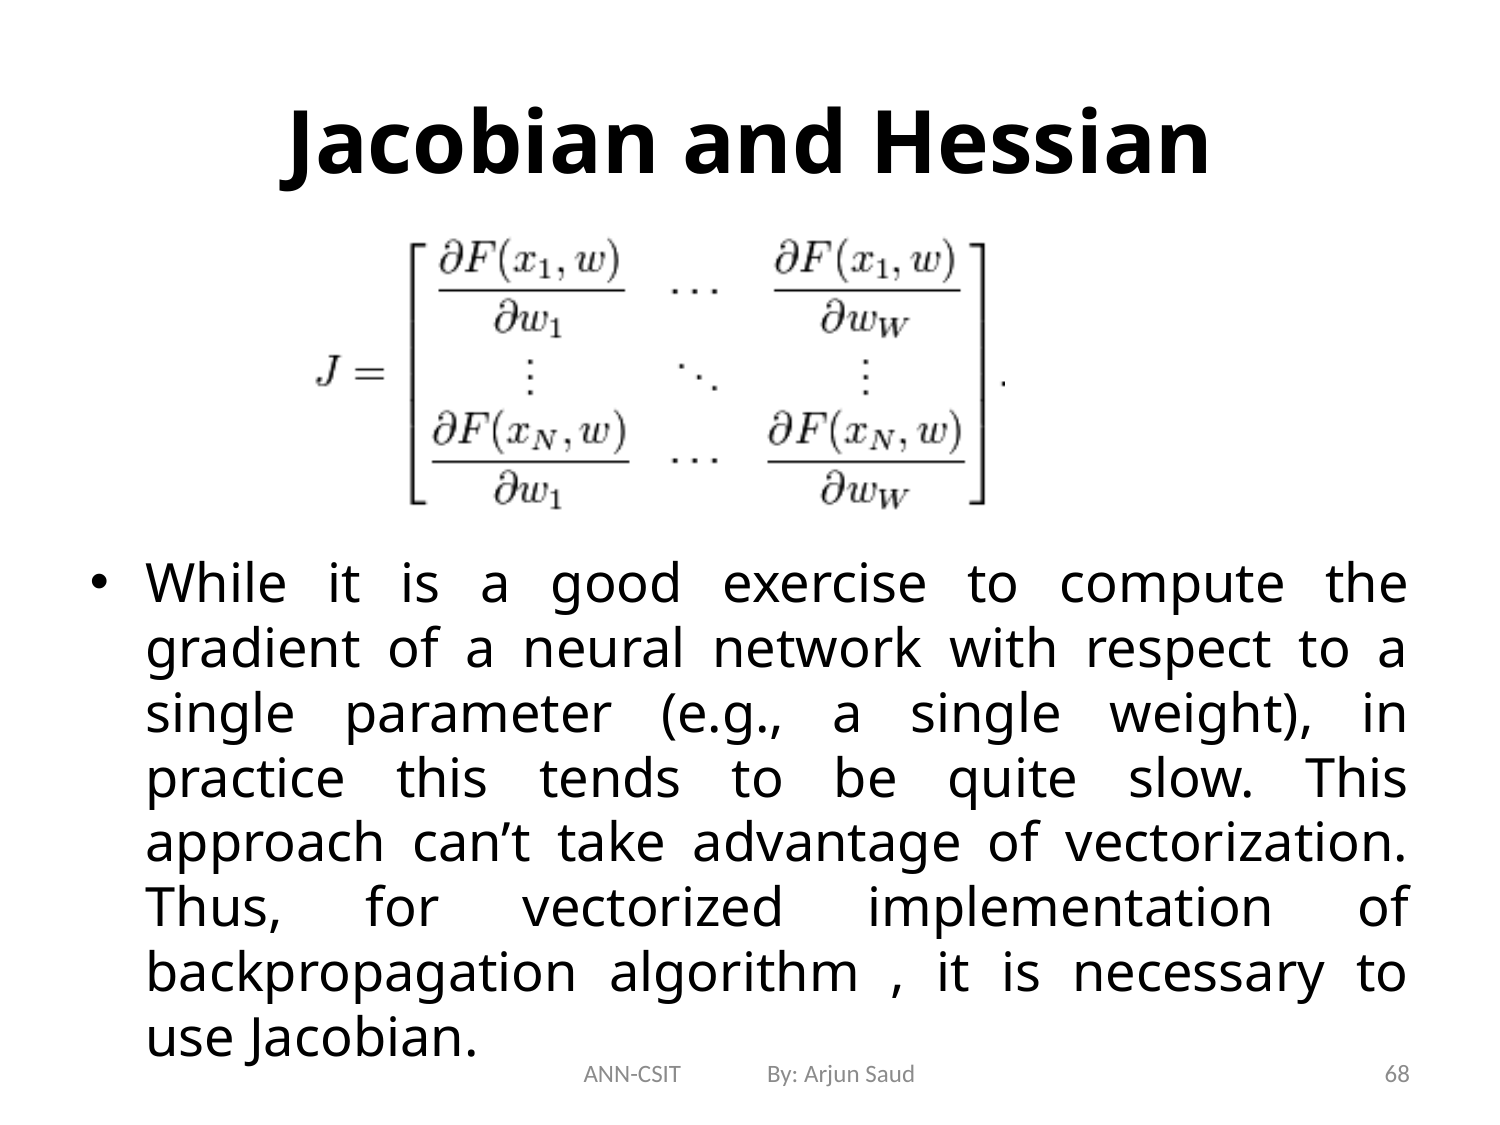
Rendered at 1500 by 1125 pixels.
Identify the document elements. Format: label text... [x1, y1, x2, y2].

slide_number 68 [1074, 1042, 1425, 1103]
text_box [878, 829, 891, 867]
text_box [847, 808, 878, 870]
text_box [247, 650, 278, 712]
text_box [213, 786, 245, 847]
footer ANN-CSIT By: Arjun Saud [512, 1042, 988, 1103]
list While it is a good exercise to compute the gradient of a neural network with respect to a single parameter (e.g., a single weight), in practice this tends to be quite slow. This approach can’t take advantage of vectorization. Thus, for vectorized implementation of backpropagation algorithm , it is necessary to use Jacobian. [75, 237, 1425, 1038]
picture [312, 224, 1005, 526]
text_box [247, 811, 278, 872]
text_box [525, 724, 556, 786]
title Jacobian and Hessian [75, 45, 1425, 233]
text_box [859, 768, 891, 829]
